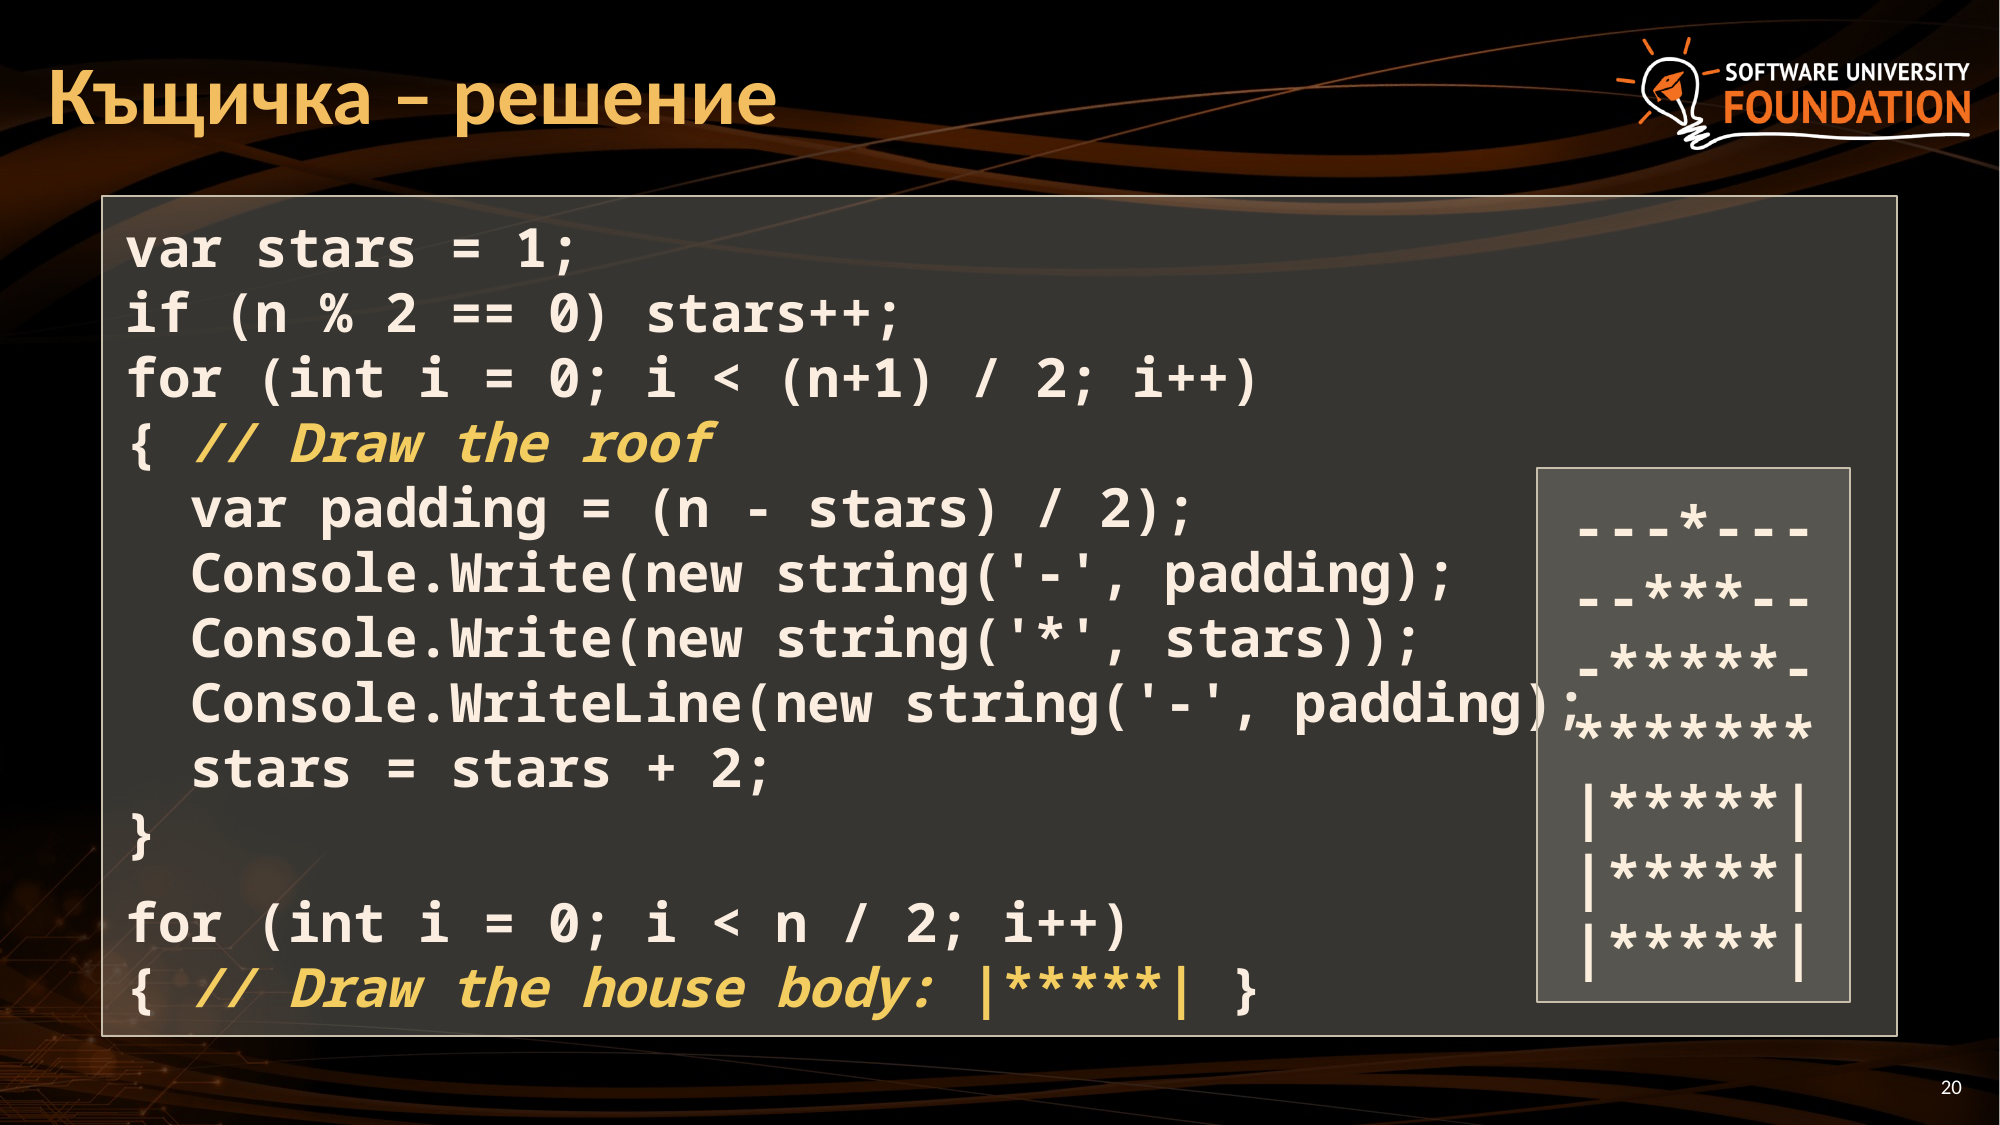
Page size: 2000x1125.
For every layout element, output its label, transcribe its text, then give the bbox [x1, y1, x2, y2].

slide_number 20 [1897, 1070, 1968, 1103]
picture [0, 0, 2000, 1125]
text_box ---*--- --***-- -*****- ******* |*****| |*****| |*****| [1537, 468, 1850, 1002]
text_box var stars = 1; if (n % 2 == 0) stars++; for (int i = 0; i < (n+1) / 2; i++) { // Draw the roof var padding = (n - stars) / 2); Console.Write(new string('-', padding); Console.Write(new string('*', stars)); Console.WriteLine(new string('-', padding); stars = stars + 2; } for (int i = 0; i < n / 2; i++) { // Draw the house body: |*****| } [102, 195, 1898, 1036]
title Къщичка – решение [30, 6, 1602, 189]
